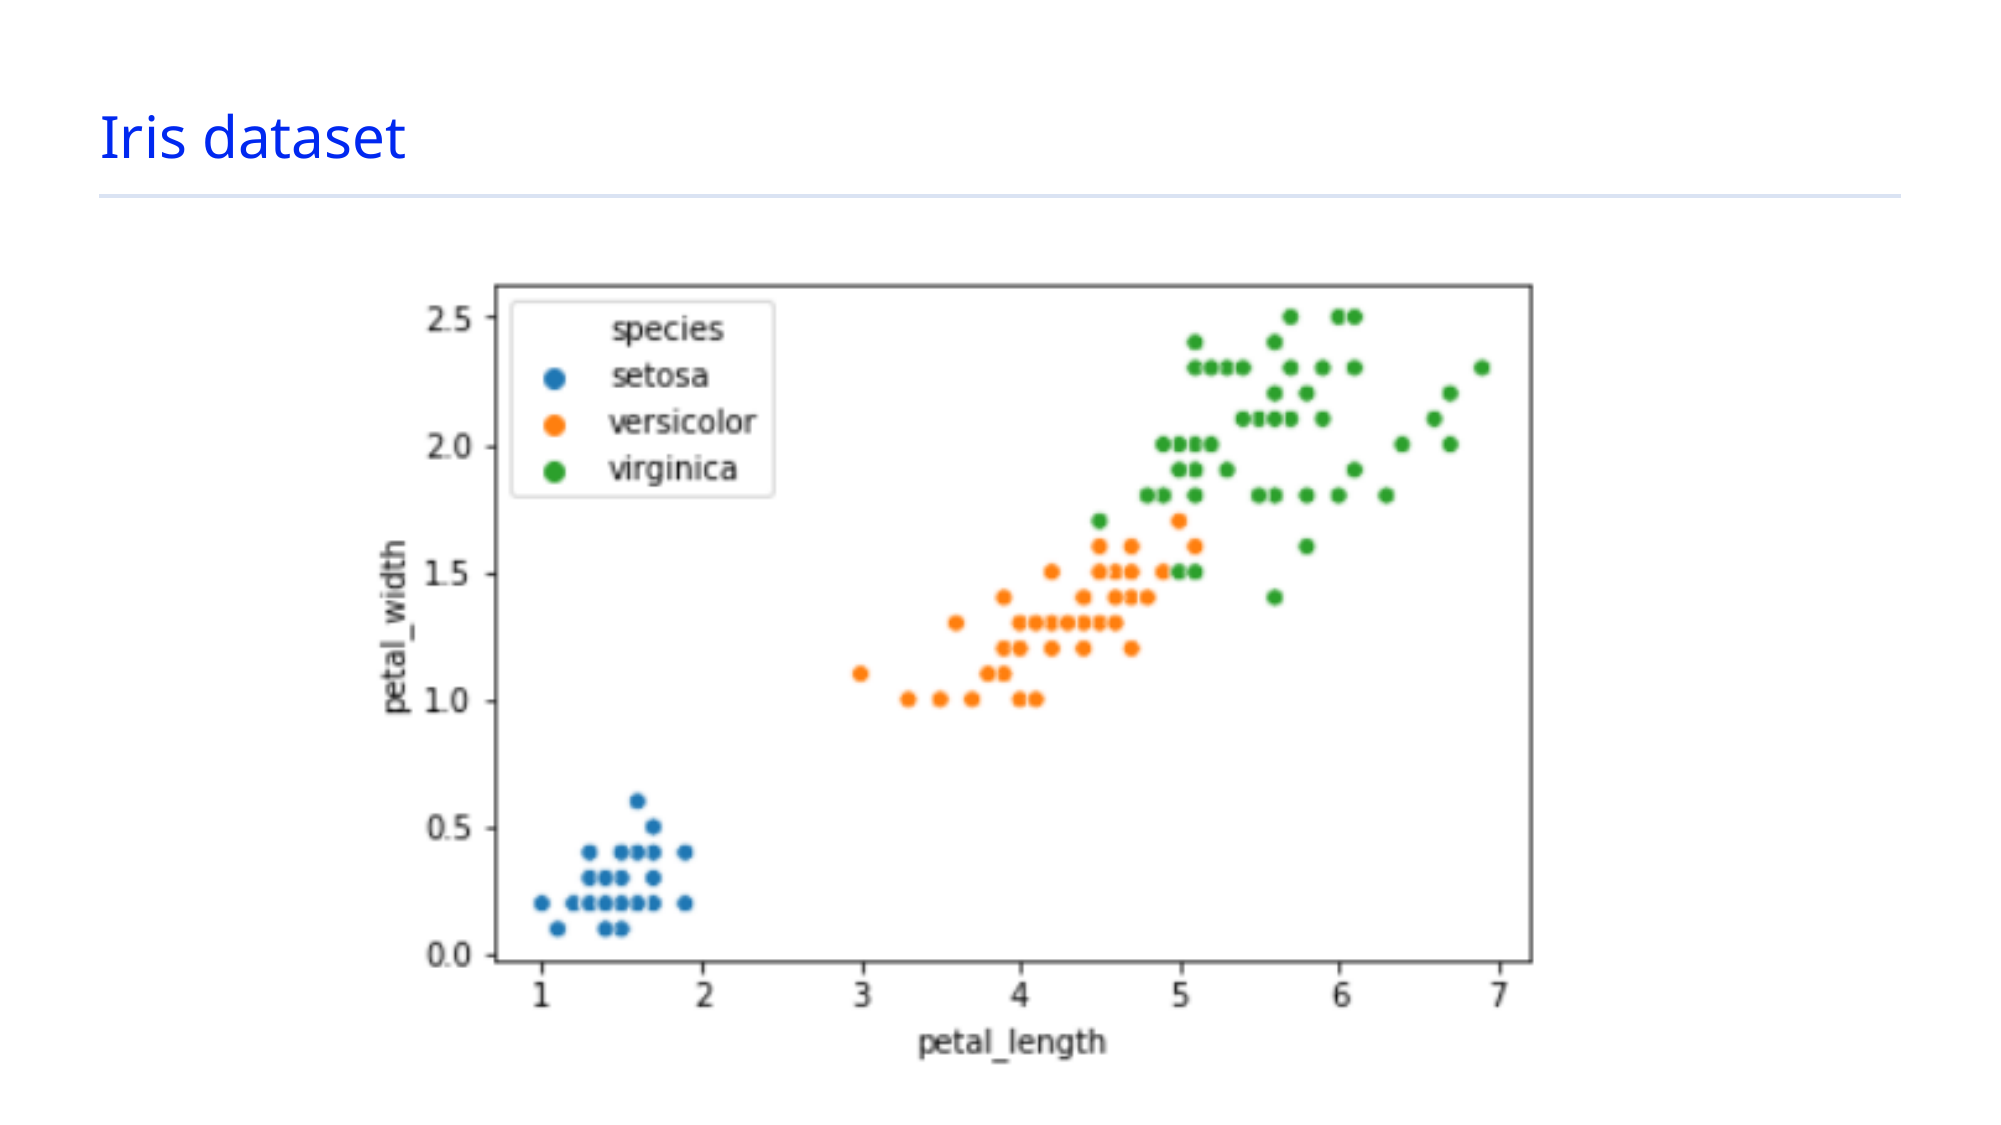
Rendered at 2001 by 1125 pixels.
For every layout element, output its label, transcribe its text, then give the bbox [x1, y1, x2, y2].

title Iris dataset [85, 73, 1214, 179]
picture [355, 222, 1581, 1077]
